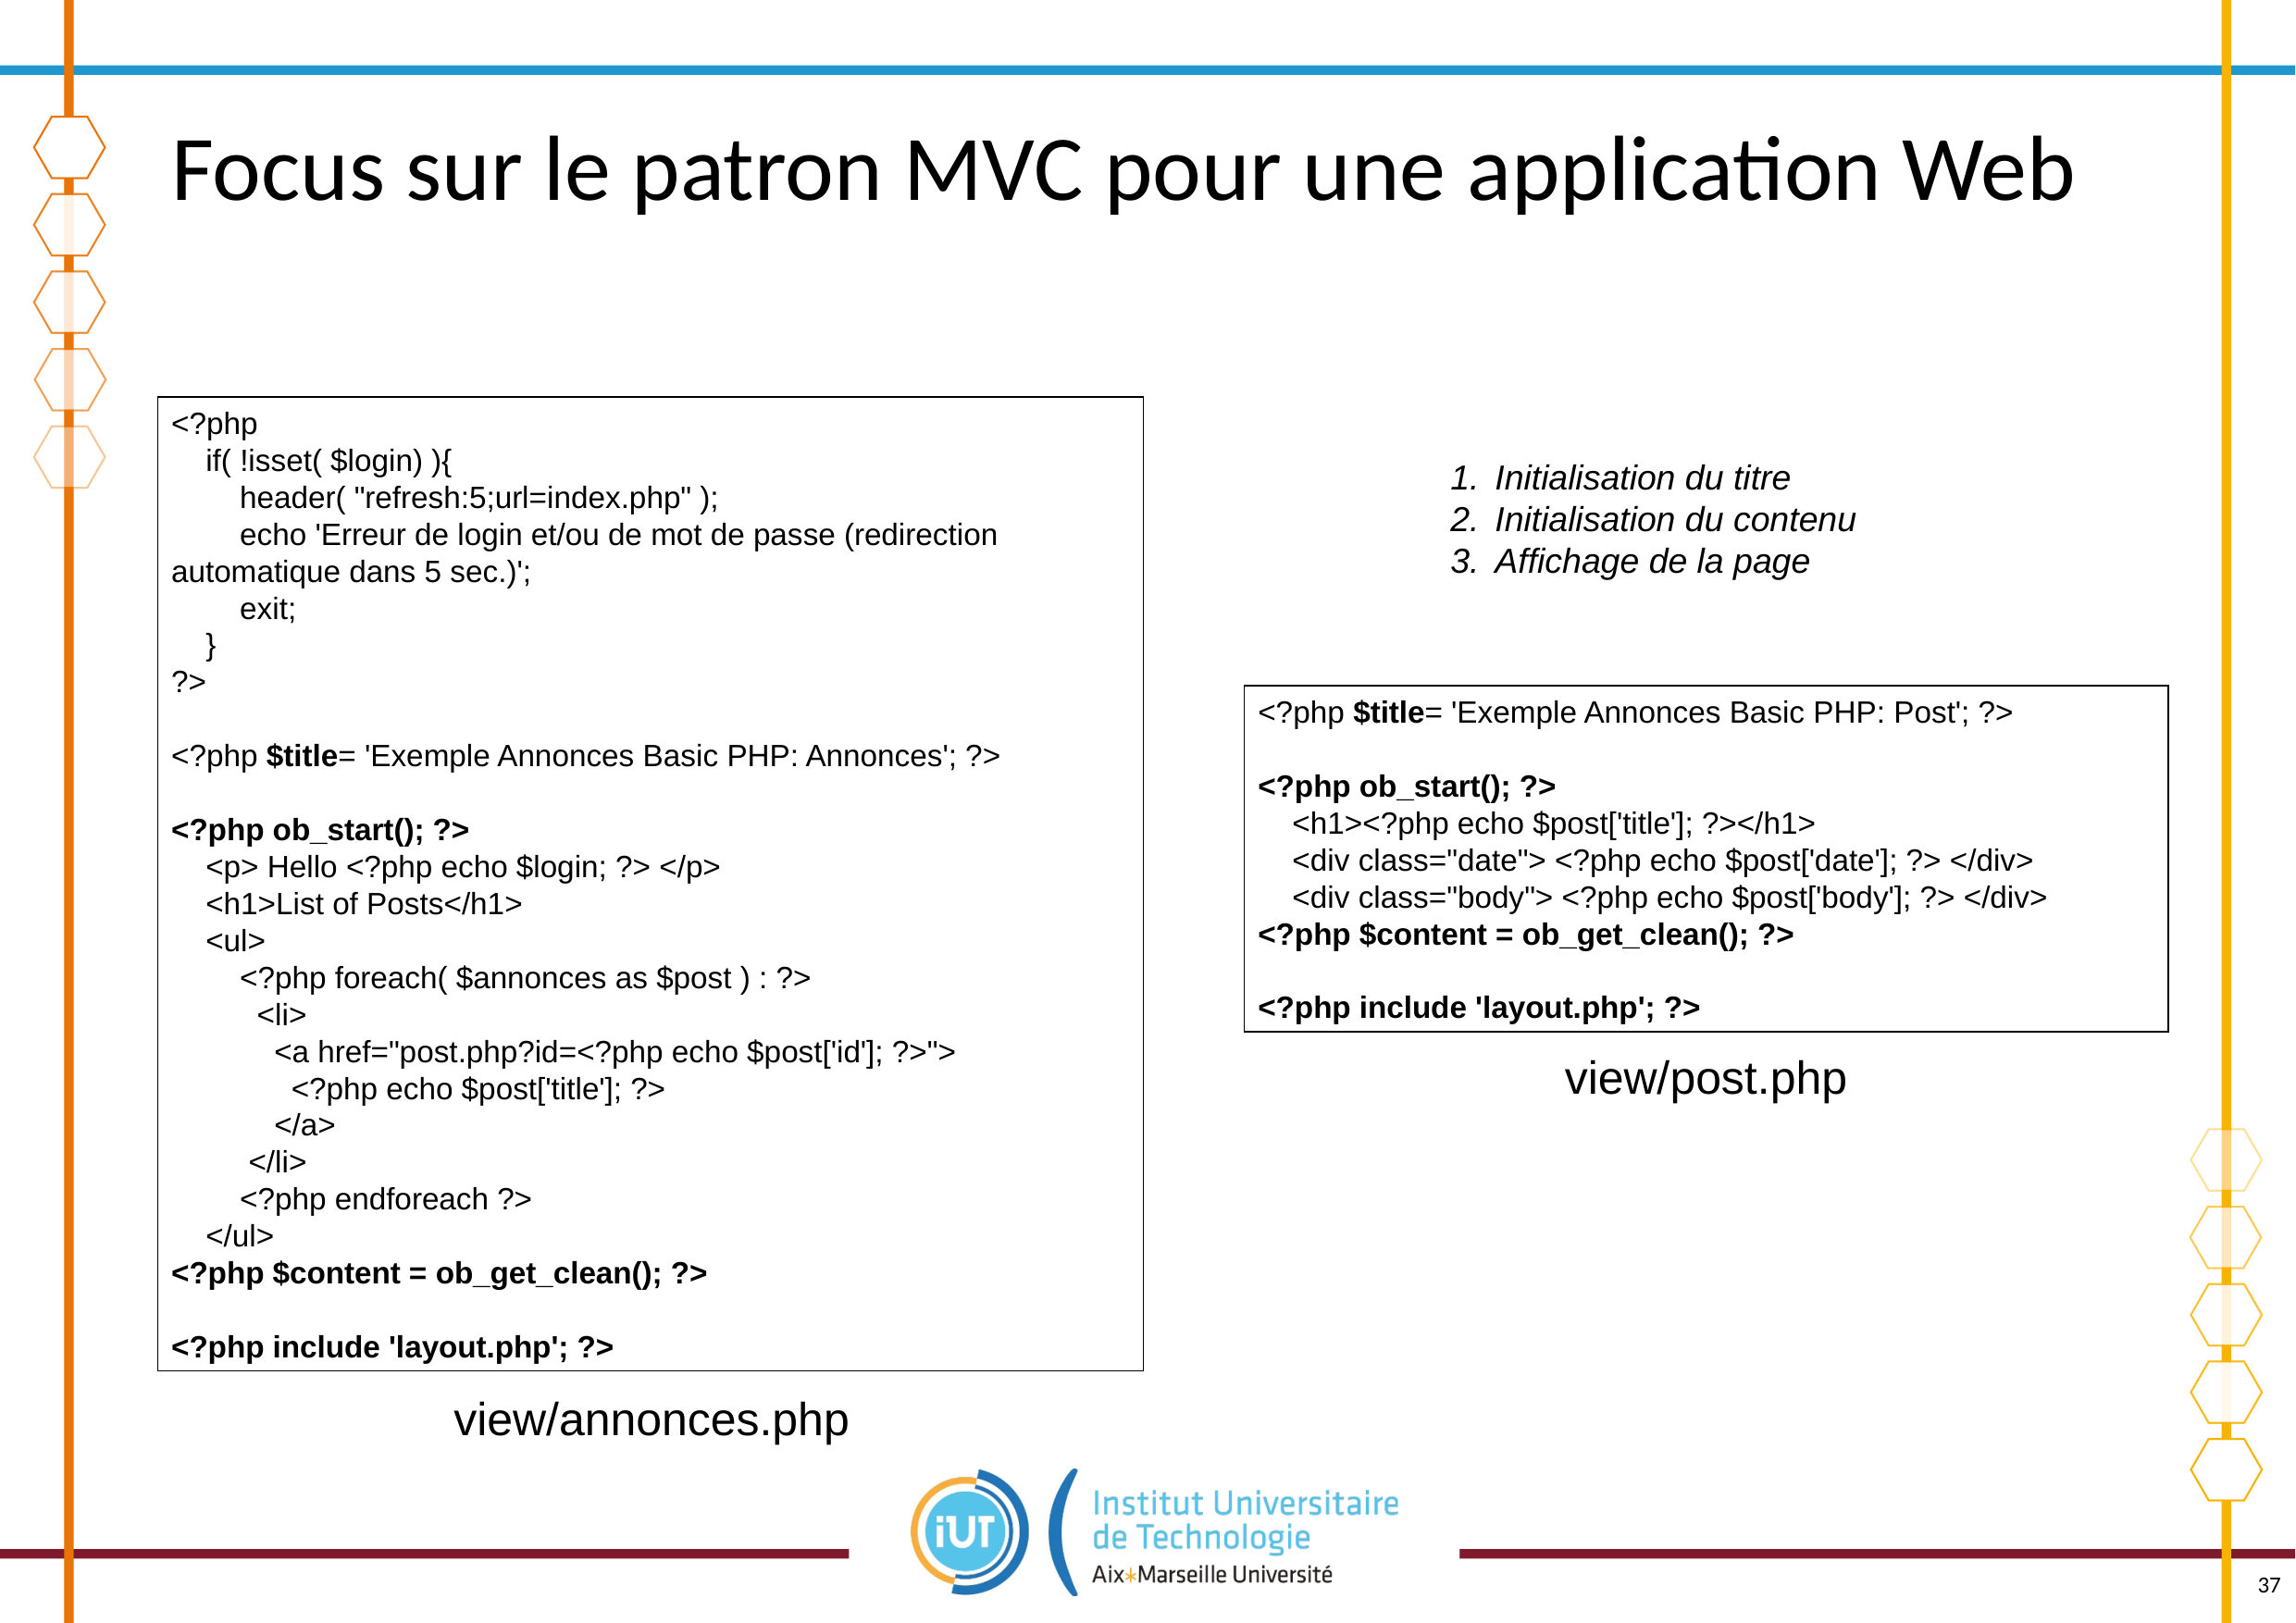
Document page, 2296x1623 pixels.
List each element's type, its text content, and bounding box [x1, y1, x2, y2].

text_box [157, 396, 2168, 1453]
title Focus sur le patron MVC pour une application Web [157, 86, 2138, 255]
slide_number 37 [1779, 1540, 2296, 1623]
picture [0, 0, 2296, 1623]
